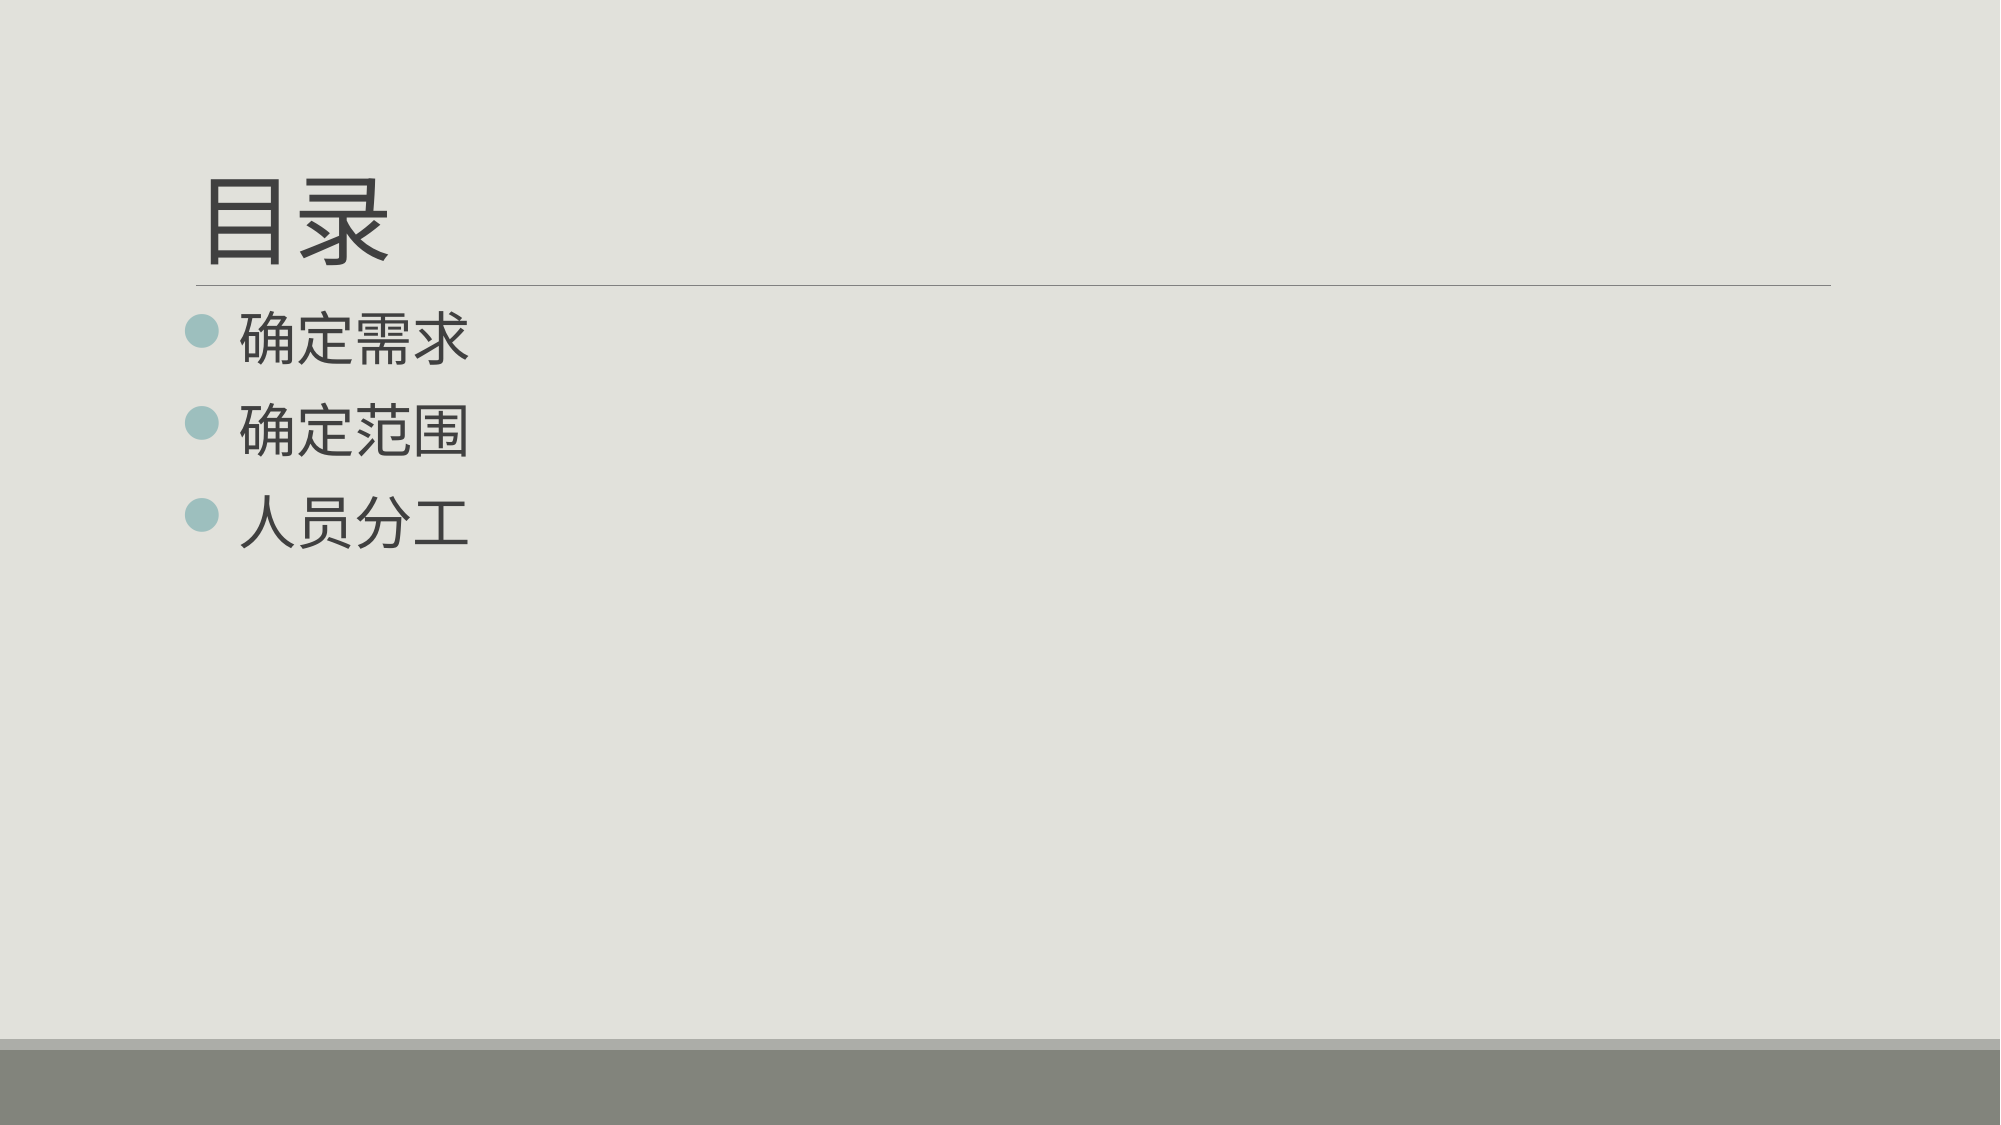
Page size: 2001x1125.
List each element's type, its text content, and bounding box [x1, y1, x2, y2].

title 目录 [180, 47, 1830, 285]
list 确定需求 确定范围 人员分工 [180, 302, 1830, 963]
